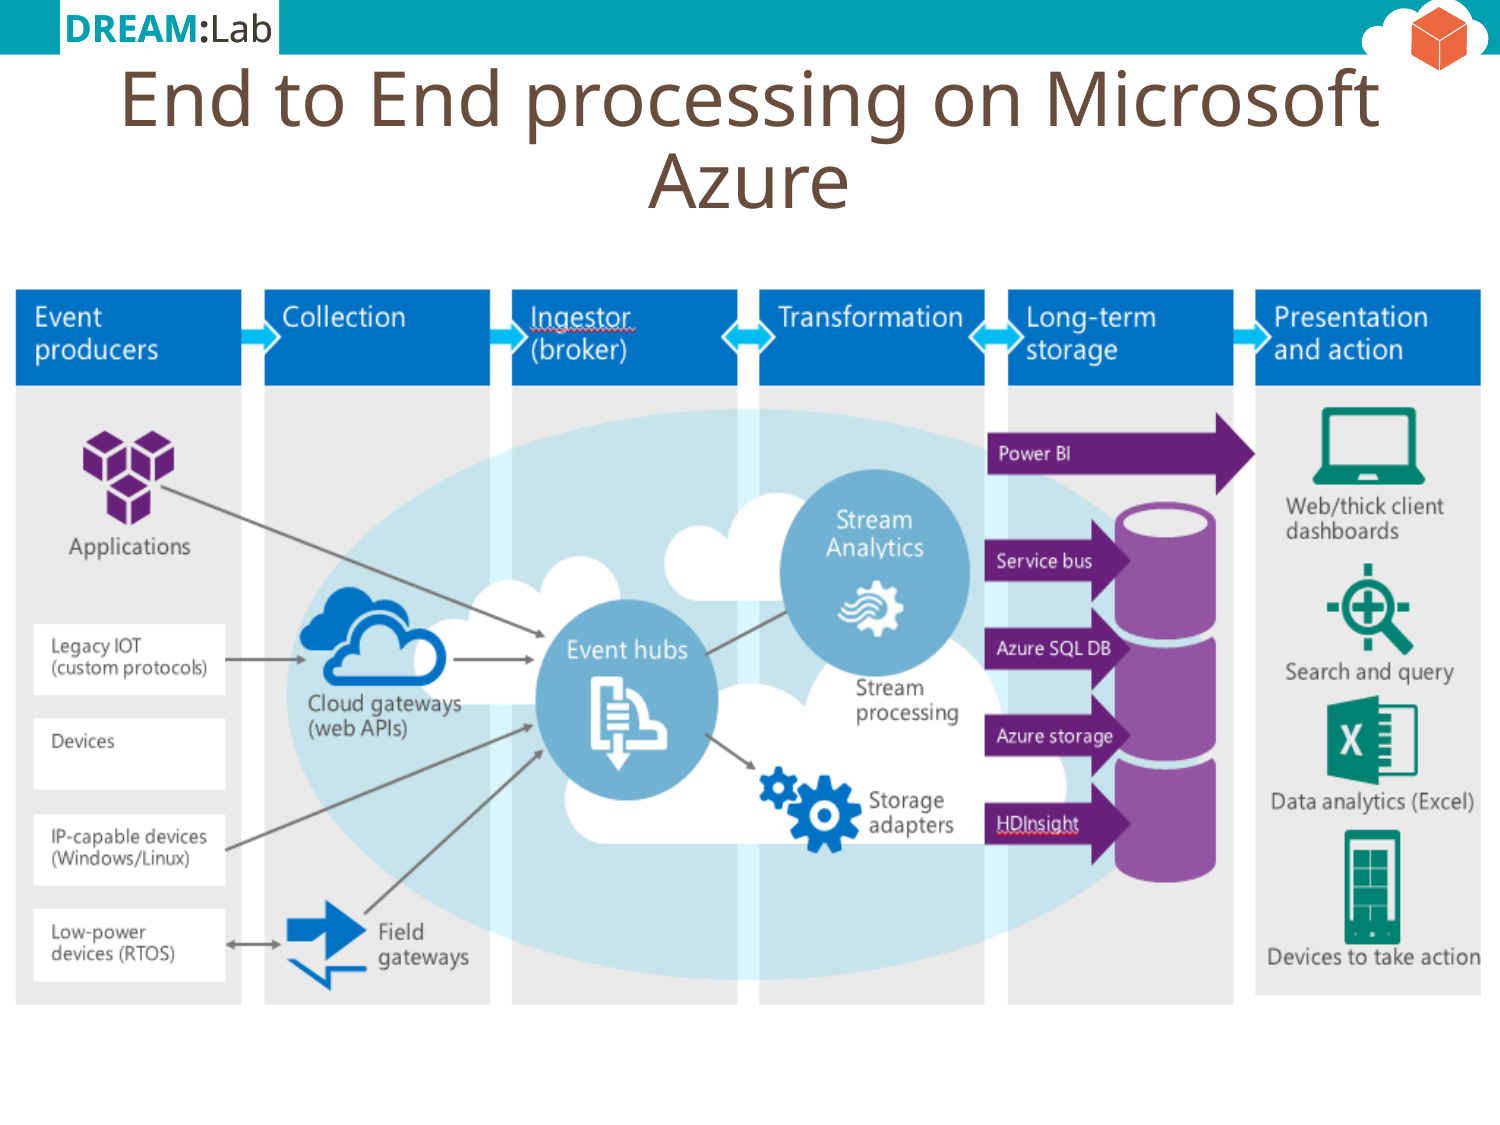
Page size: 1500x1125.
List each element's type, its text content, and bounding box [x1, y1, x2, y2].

picture [0, 279, 1500, 1019]
title End to End processing on Microsoft Azure [75, 52, 1425, 233]
